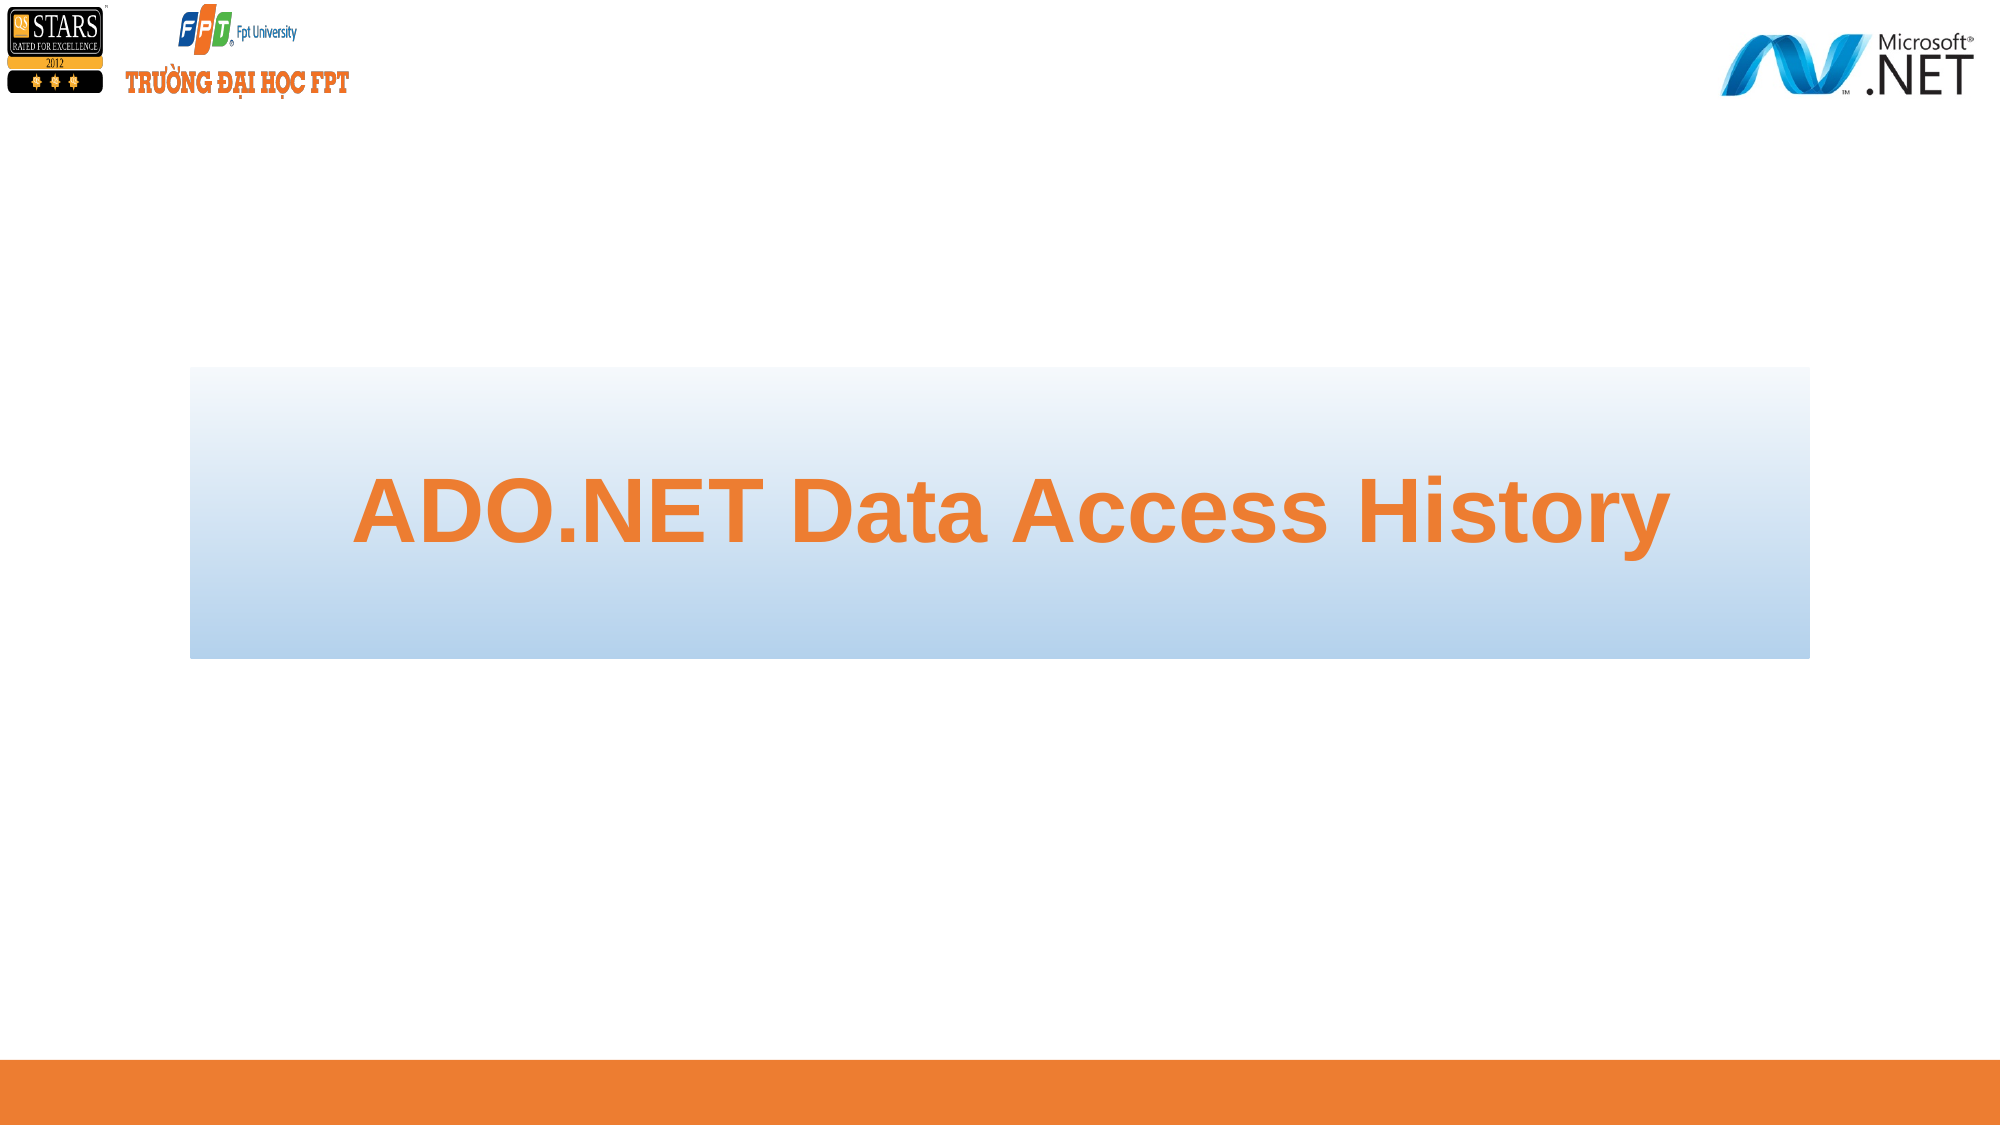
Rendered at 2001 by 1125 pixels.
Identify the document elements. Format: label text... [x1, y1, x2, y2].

picture [7, 4, 349, 99]
title ADO.NET Data Access History [190, 367, 1810, 659]
picture [1685, 0, 2001, 129]
